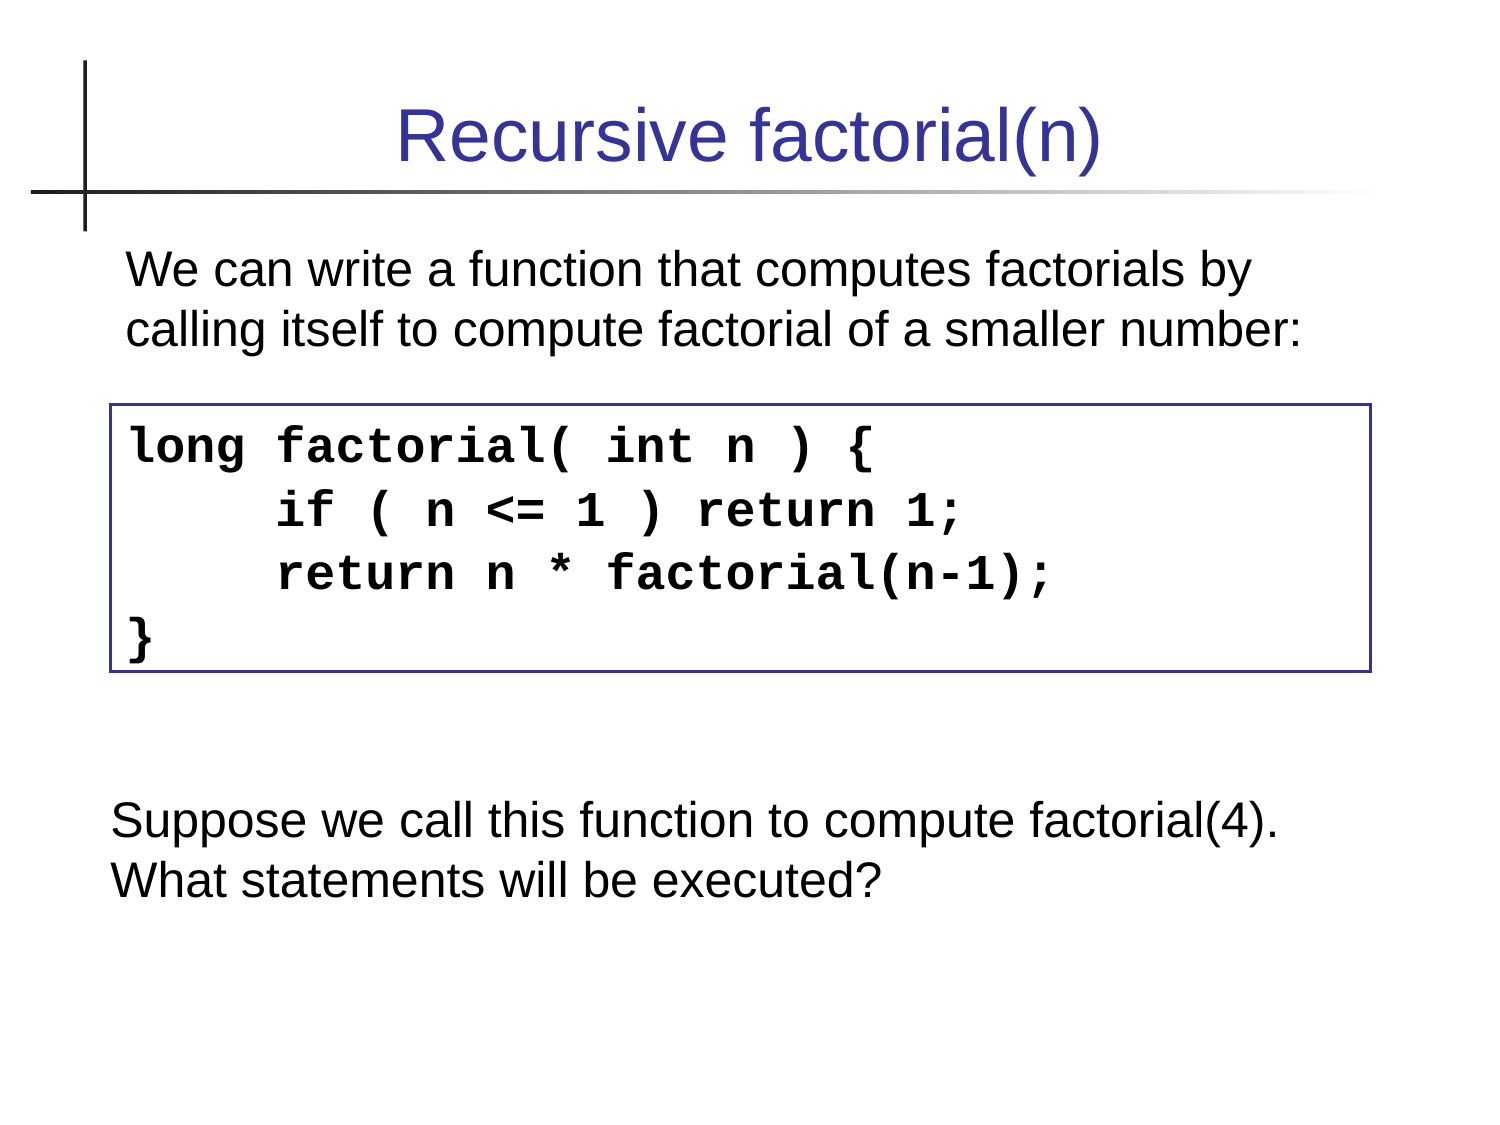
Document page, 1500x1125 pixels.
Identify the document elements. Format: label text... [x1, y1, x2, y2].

text_box Suppose we call this function to compute factorial(4). What statements will be executed? [95, 779, 1396, 936]
text_box long factorial( int n ) { if ( n <= 1 ) return 1; return n * factorial(n-1); } [110, 404, 1371, 672]
text_box Recursive factorial(n) [100, 42, 1400, 185]
text_box We can write a function that computes factorials by calling itself to compute factorial of a smaller number: [110, 228, 1411, 406]
